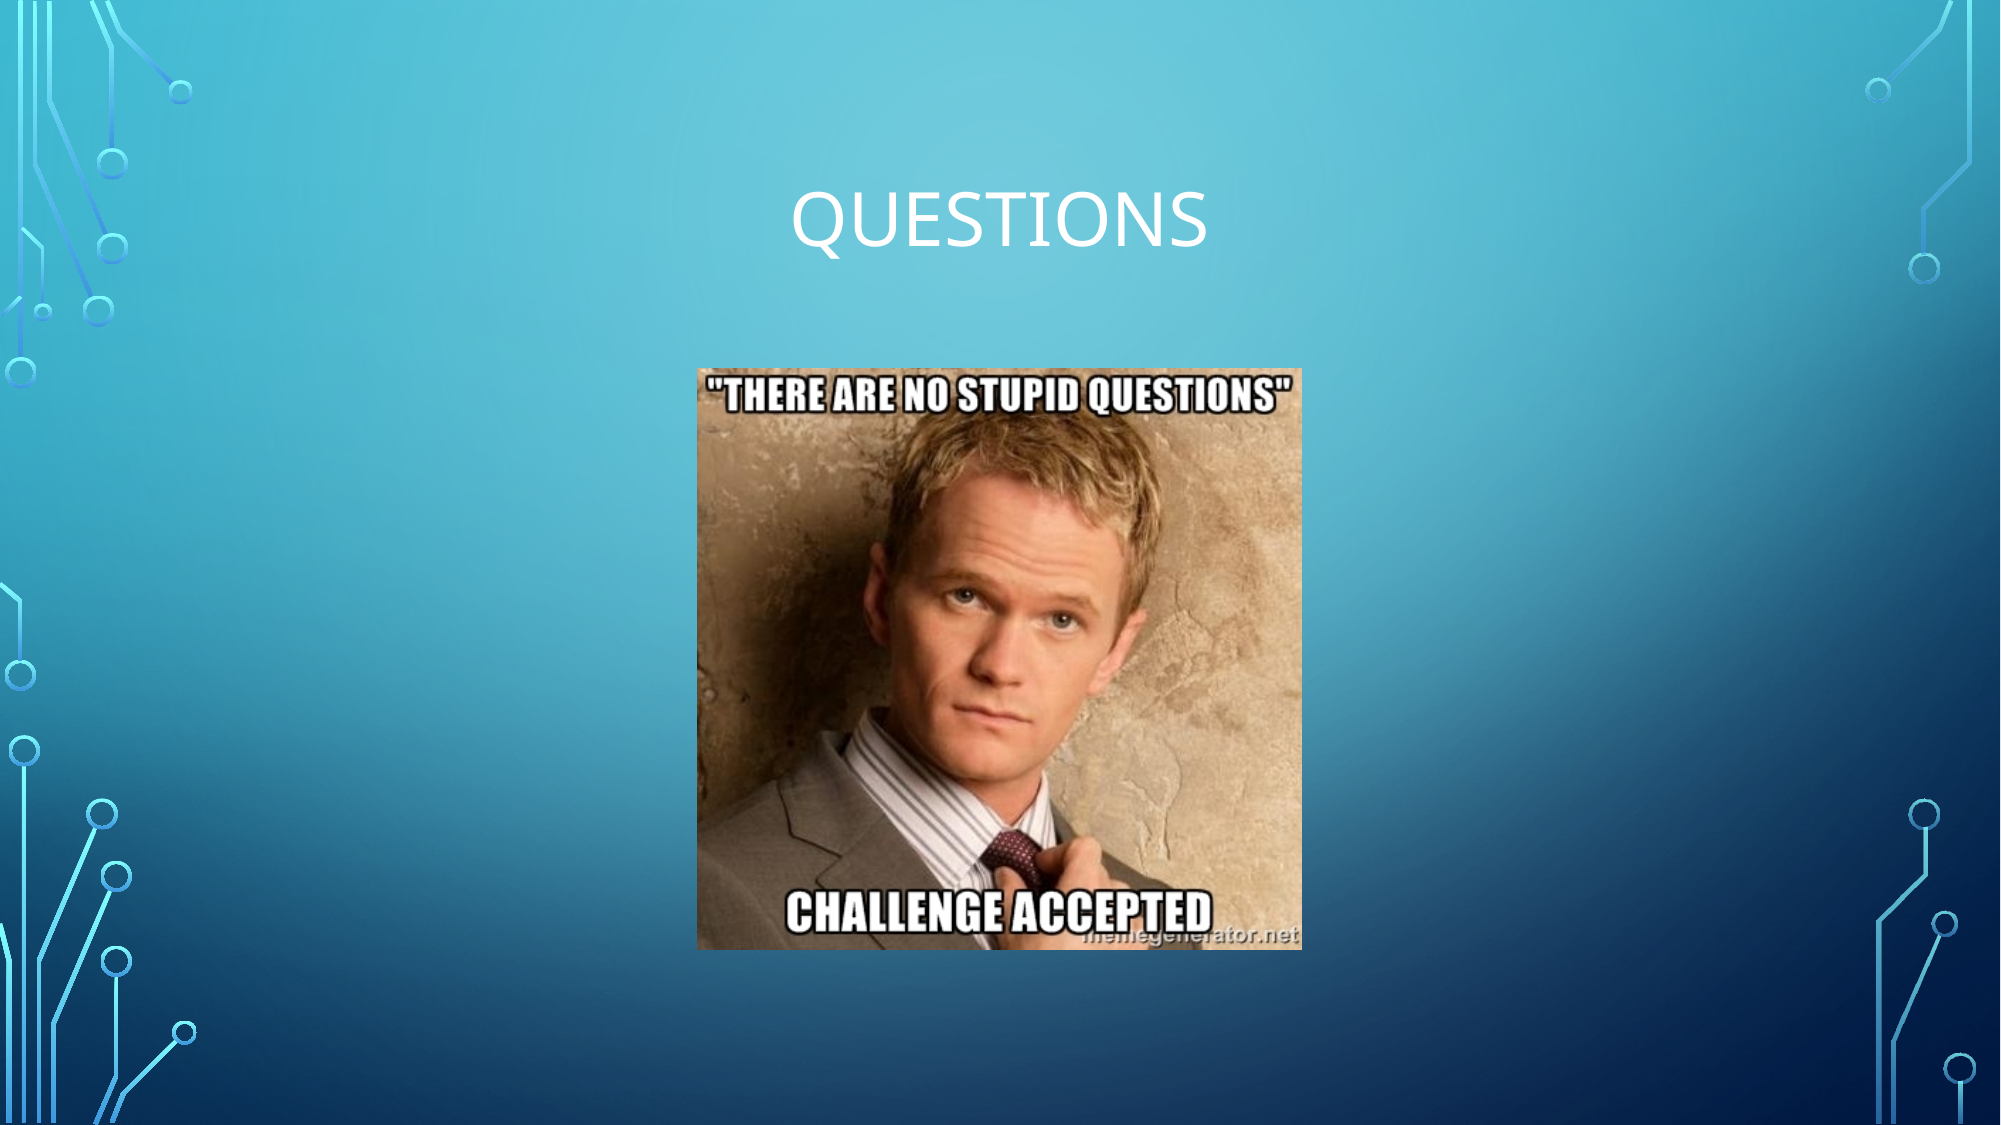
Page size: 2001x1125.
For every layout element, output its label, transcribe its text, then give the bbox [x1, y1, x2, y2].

title Questions [187, 101, 1813, 344]
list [697, 368, 1302, 951]
